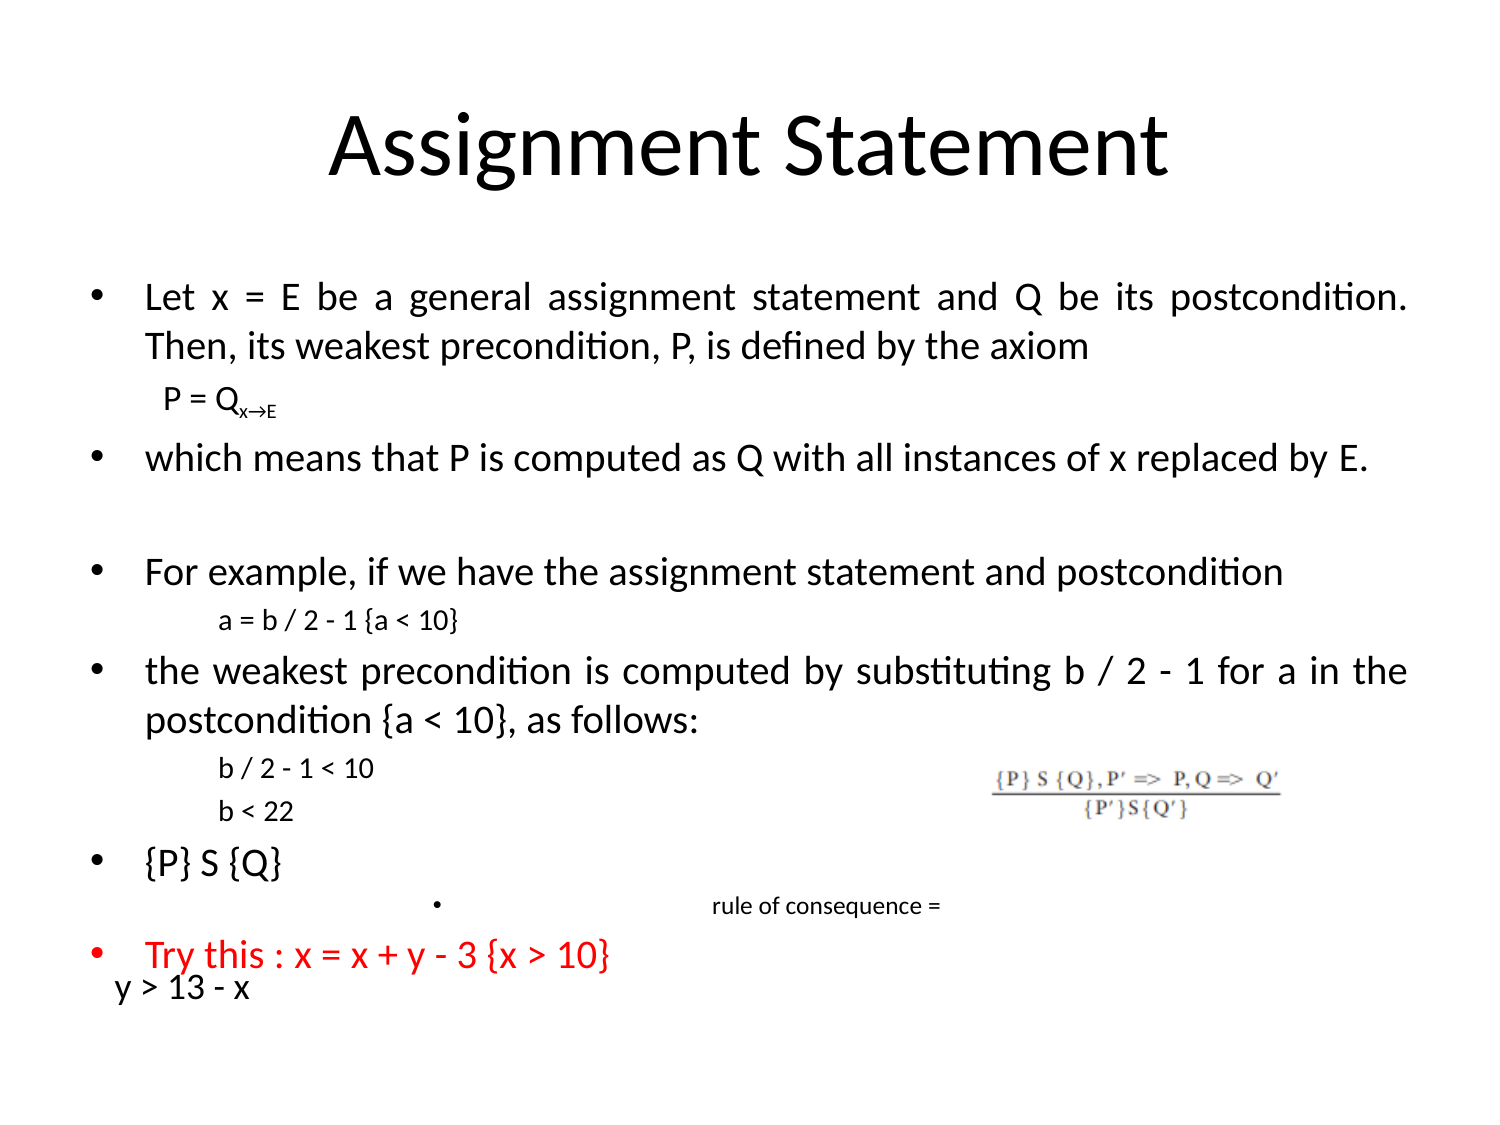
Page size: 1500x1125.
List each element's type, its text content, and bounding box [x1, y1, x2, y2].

text_box y > 13 - x [99, 955, 313, 1015]
list Let x = E be a general assignment statement and Q be its postcondition. Then, its weakest precondition, P, is defined by the axiom P = Qx→E which means that P is computed as Q with all instances of x replaced by E. For example, if we have the assignment statement and postcondition a = b / 2 - 1 {a < 10} the weakest precondition is computed by substituting b / 2 - 1 for a in the postcondition {a < 10}, as follows: b / 2 - 1 < 10 b < 22 {P} S {Q} rule of consequence = Try this : x = x + y - 3 {x > 10} [75, 262, 1425, 1005]
title Assignment Statement [75, 45, 1425, 233]
picture [974, 749, 1296, 829]
